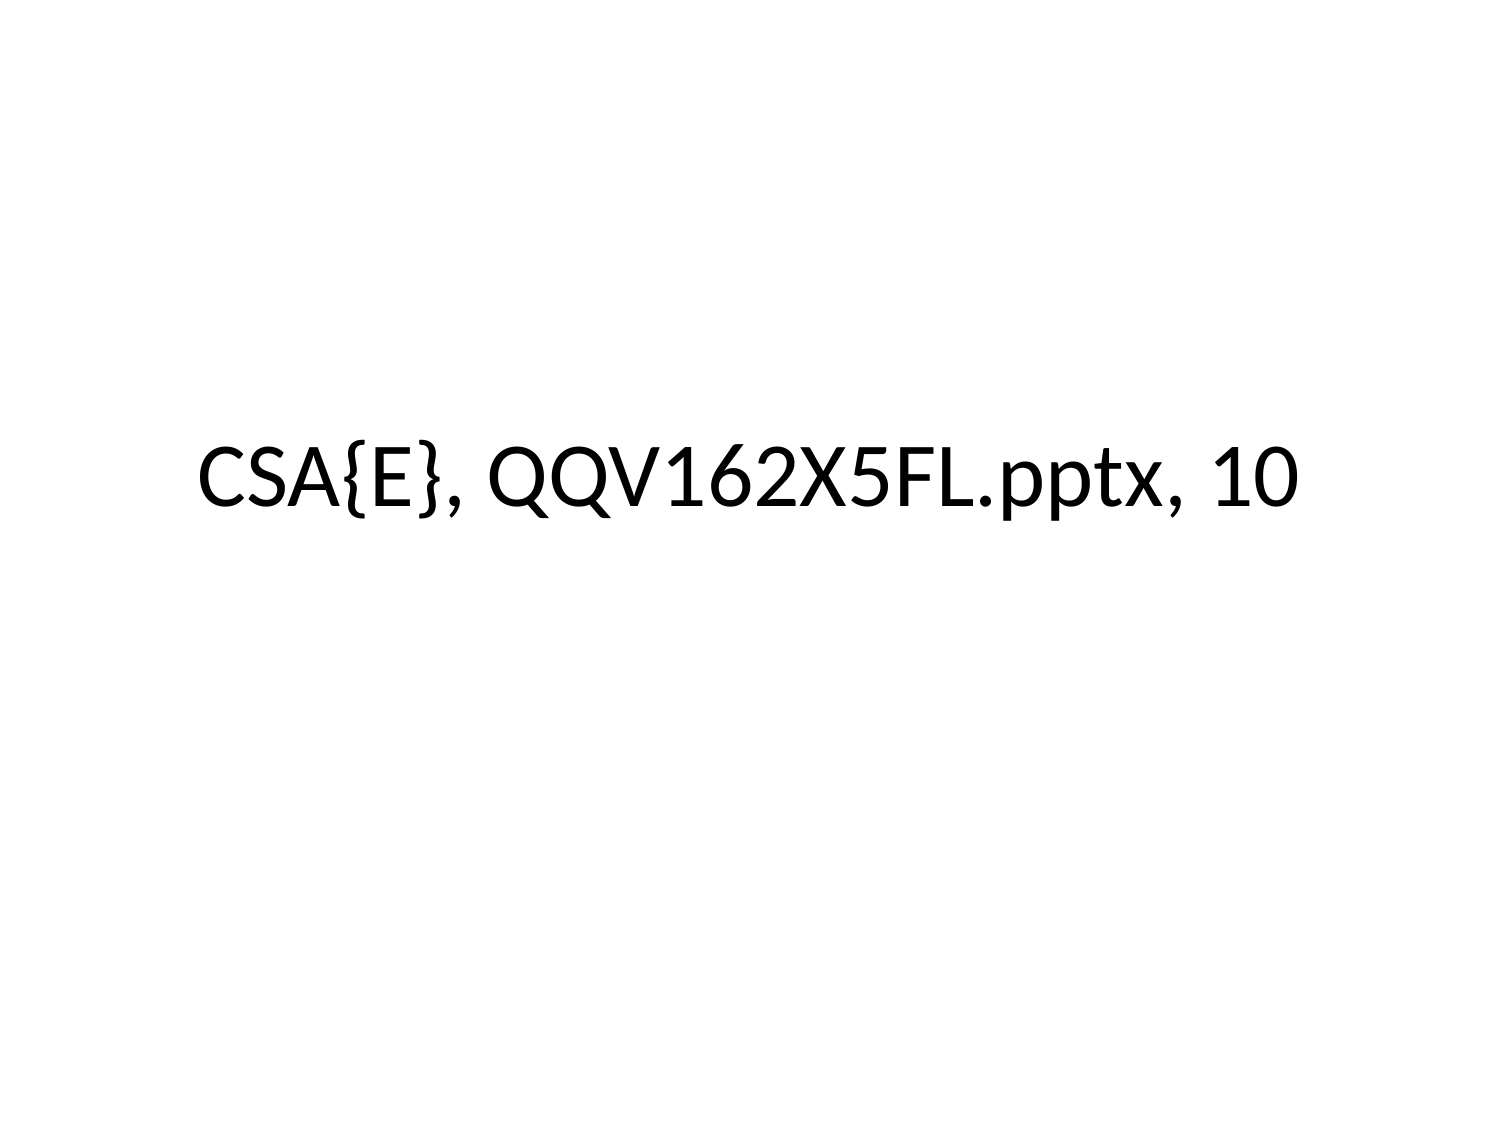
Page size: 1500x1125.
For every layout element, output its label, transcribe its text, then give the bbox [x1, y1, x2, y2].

title CSA{E}, QQV162X5FL.pptx, 10 [112, 349, 1388, 591]
